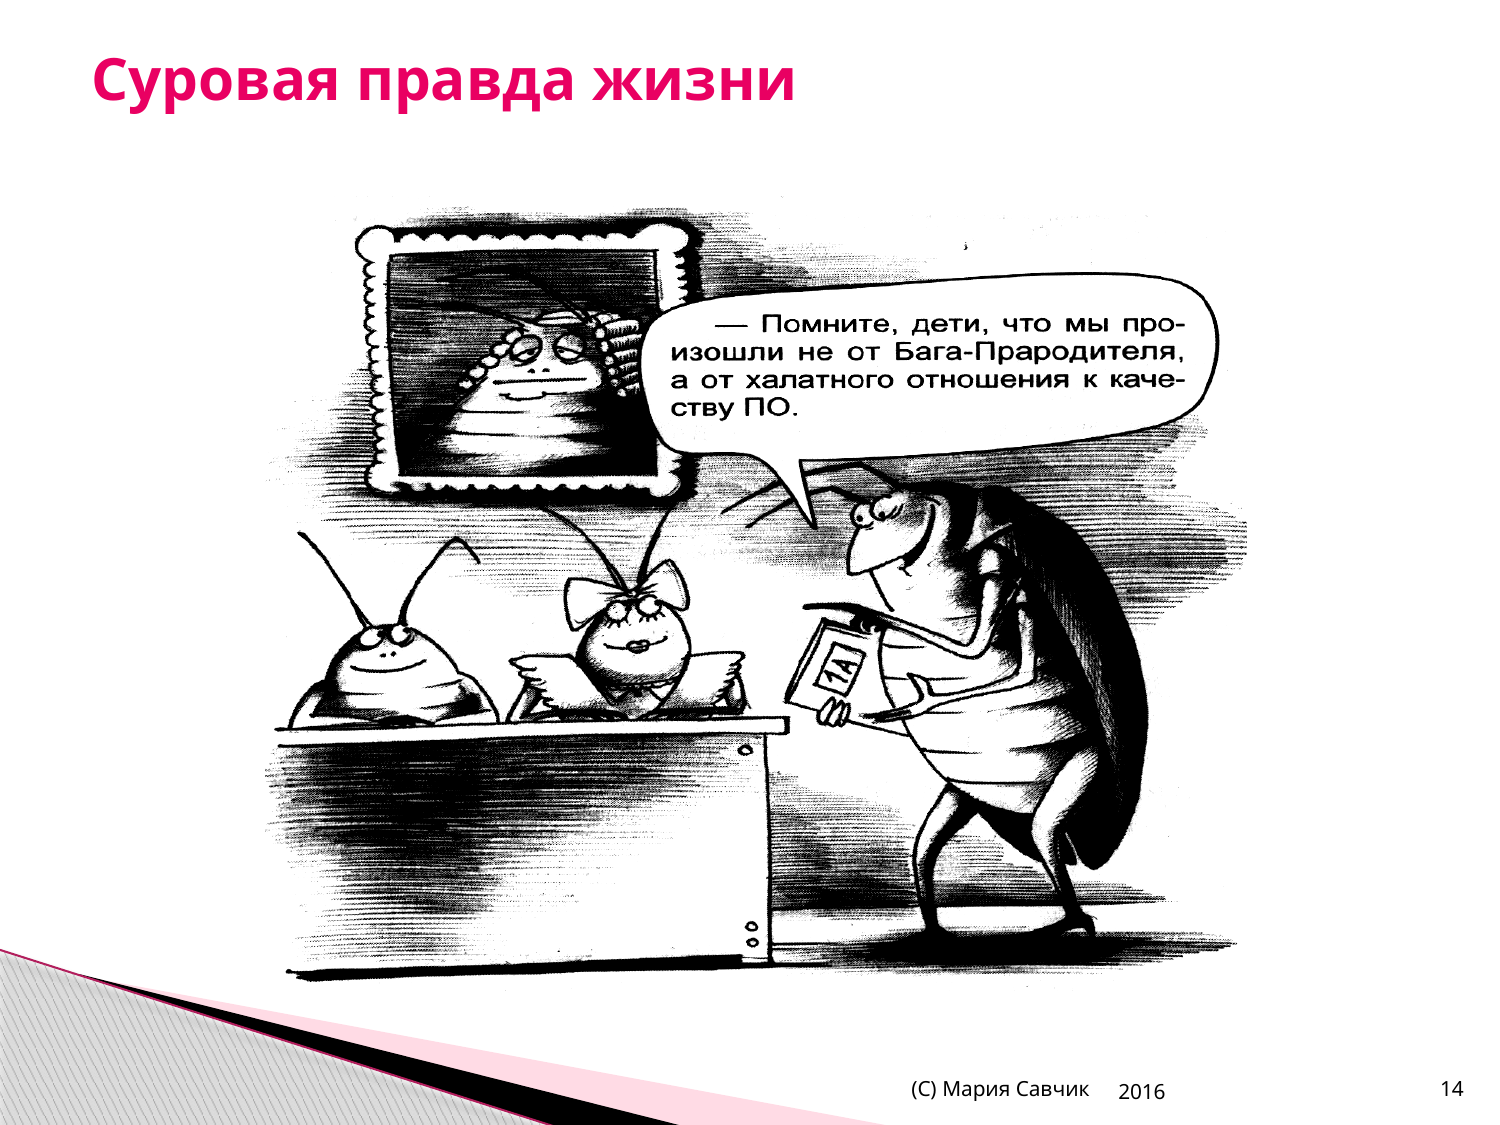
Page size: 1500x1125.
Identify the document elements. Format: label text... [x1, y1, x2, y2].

slide_number 2016 [1105, 1051, 1418, 1112]
title Суровая правда жизни [76, 30, 1427, 124]
picture [265, 195, 1247, 992]
slide_number 14 [1418, 1051, 1479, 1112]
footer (С) Мария Савчик [718, 1051, 1105, 1112]
